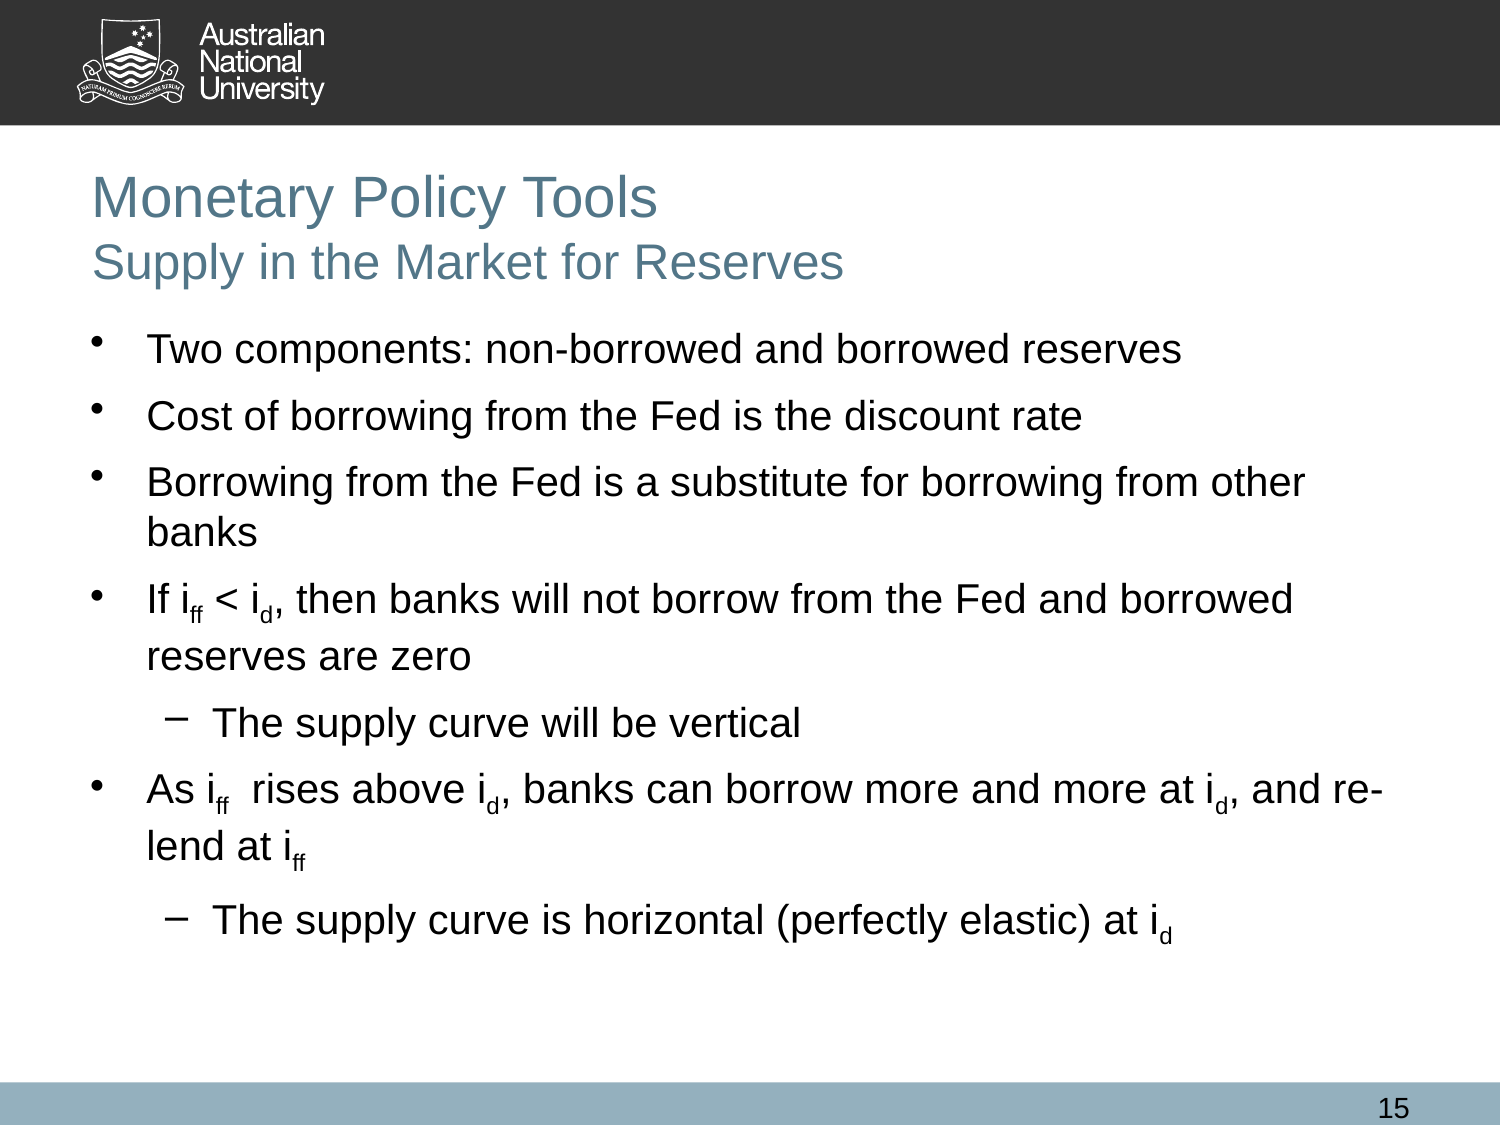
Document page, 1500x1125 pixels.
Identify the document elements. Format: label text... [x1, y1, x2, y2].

slide_number 15 [1328, 1082, 1425, 1118]
title Monetary Policy Tools Supply in the Market for Reserves [76, 125, 1427, 313]
list Two components: non-borrowed and borrowed reserves Cost of borrowing from the Fed is the discount rate Borrowing from the Fed is a substitute for borrowing from other banks If iff < id, then banks will not borrow from the Fed and borrowed reserves are zero The supply curve will be vertical As iff rises above id, banks can borrow more and more at id, and re-lend at iff The supply curve is horizontal (perfectly elastic) at id [75, 314, 1425, 1005]
